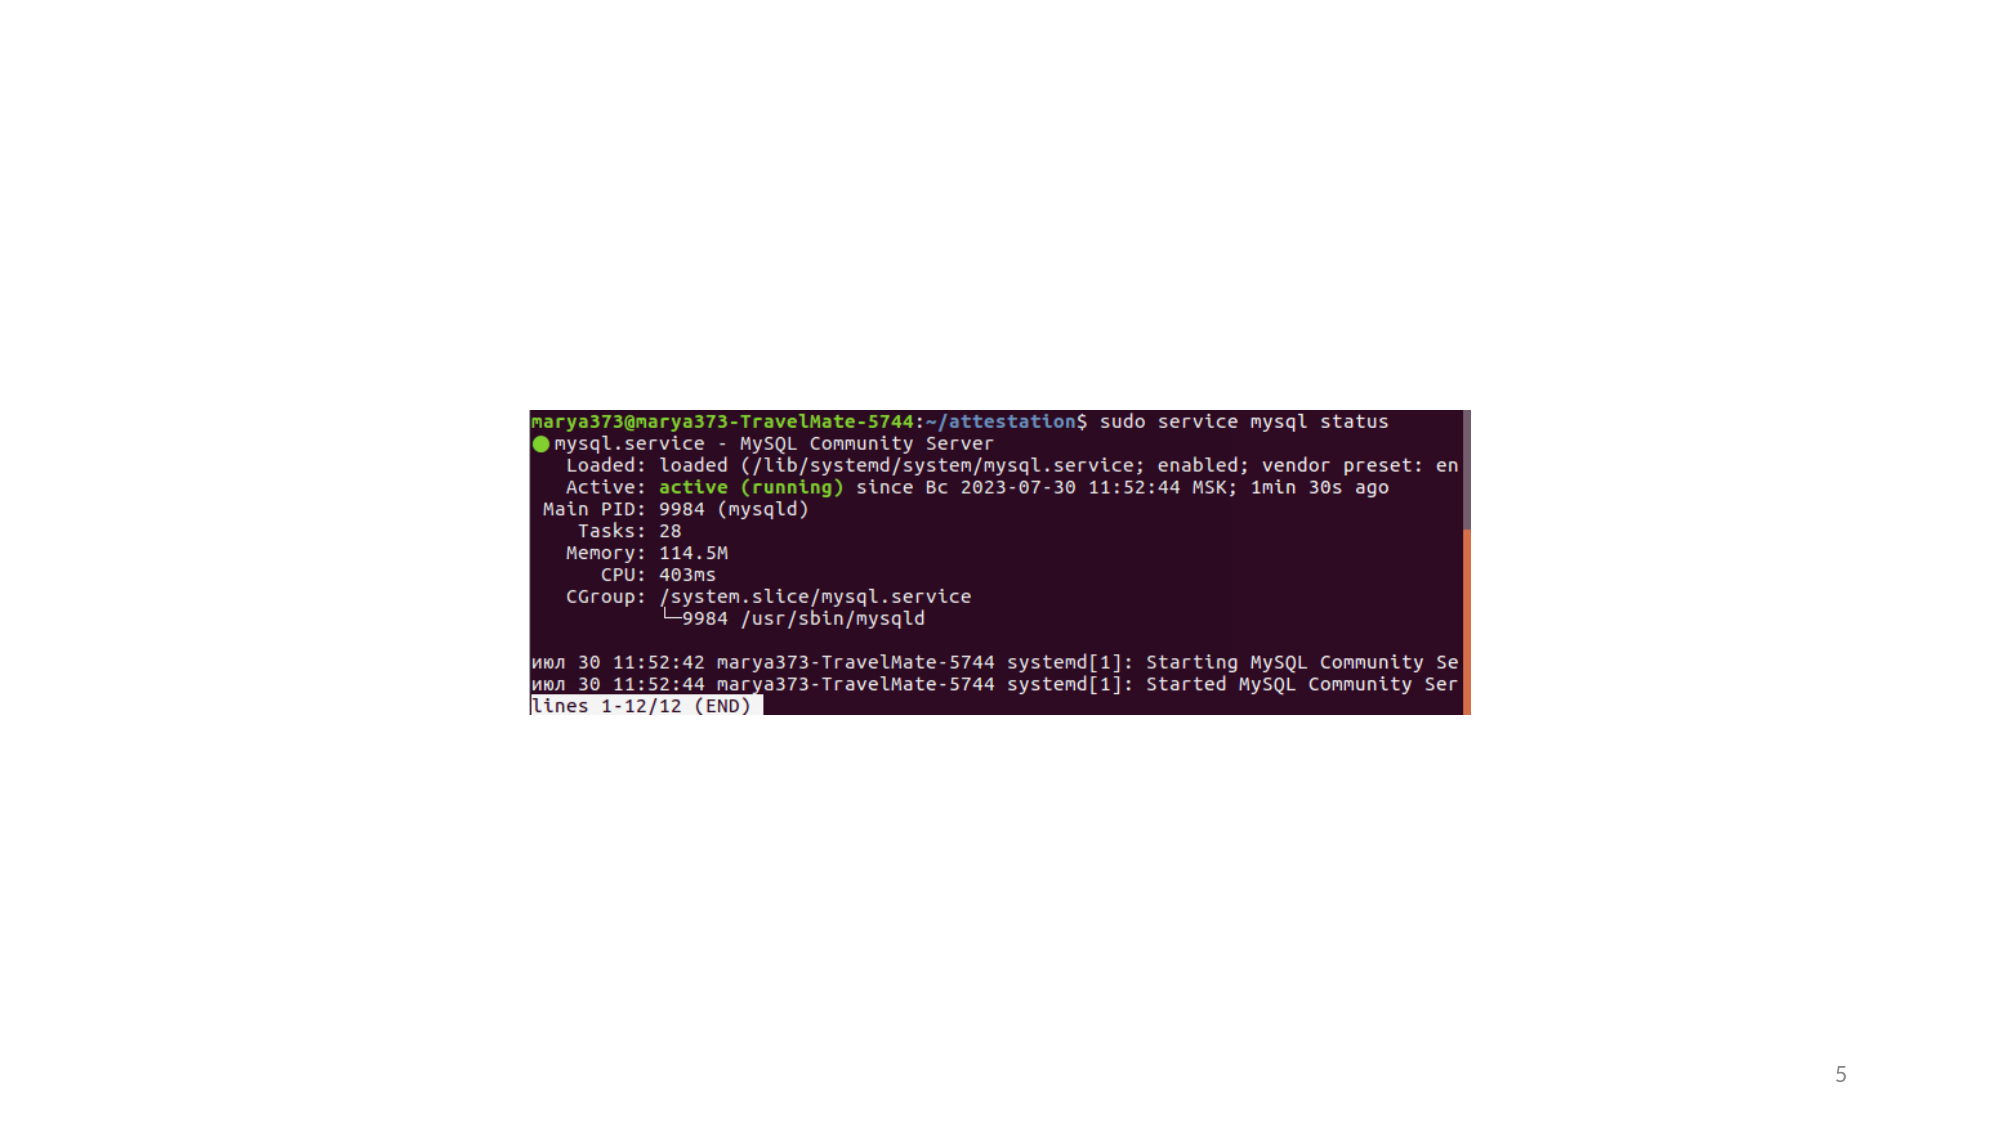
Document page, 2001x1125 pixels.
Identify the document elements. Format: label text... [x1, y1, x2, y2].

slide_number 5 [1412, 1042, 1863, 1103]
picture [529, 410, 1471, 715]
